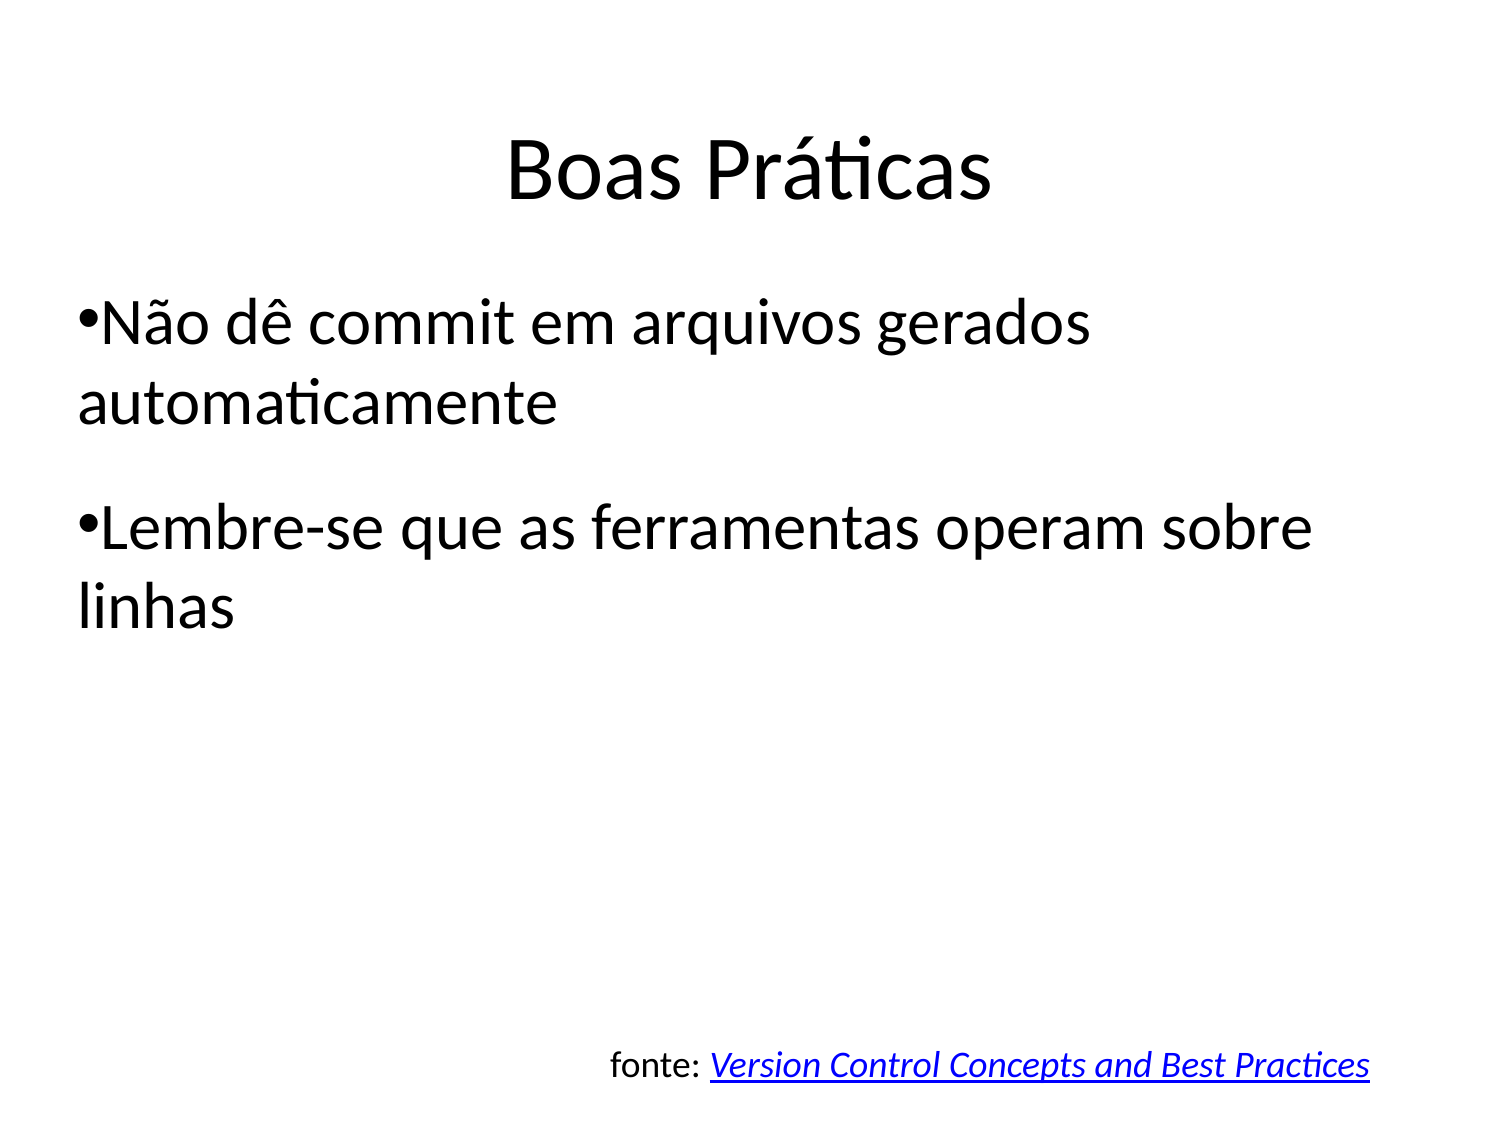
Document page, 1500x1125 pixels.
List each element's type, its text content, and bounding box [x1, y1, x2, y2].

text_box Boas Práticas [74, 45, 1425, 233]
text_box Não dê commit em arquivos gerados automaticamente Lembre-se que as ferramentas operam sobre linhas [62, 262, 1413, 1078]
text_box fonte: Version Control Concepts and Best Practices [595, 1025, 1500, 1125]
